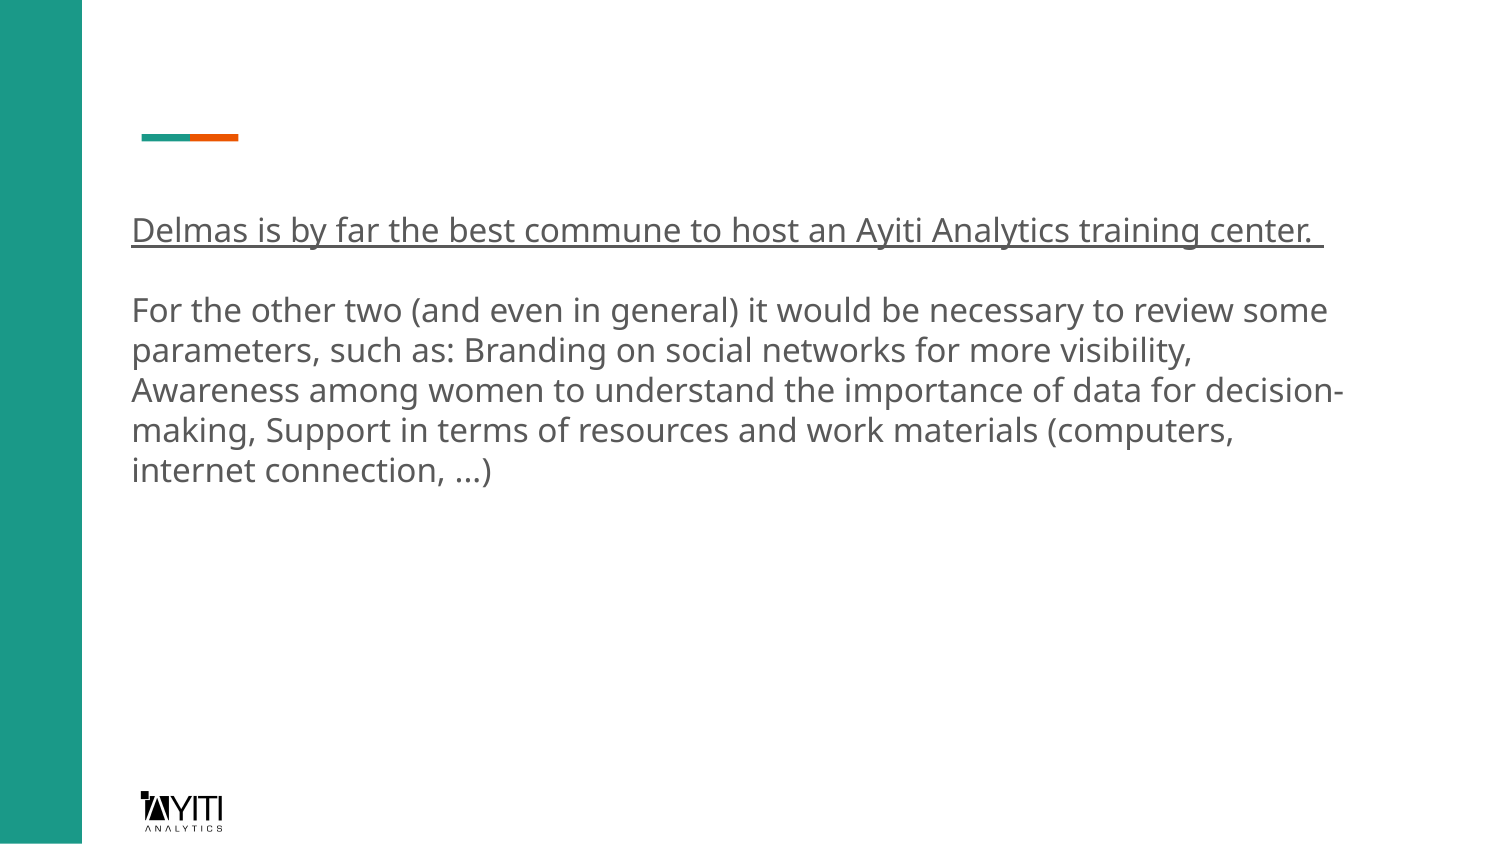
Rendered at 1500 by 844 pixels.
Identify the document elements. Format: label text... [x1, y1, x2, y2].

picture [140, 791, 222, 832]
list Delmas is by far the best commune to host an Ayiti Analytics training center. For the other two (and even in general) it would be necessary to review some parameters, such as: Branding on social networks for more visibility, Awareness among women to understand the importance of data for decision-making, Support in terms of resources and work materials (computers, internet connection, ...) [131, 209, 1369, 452]
